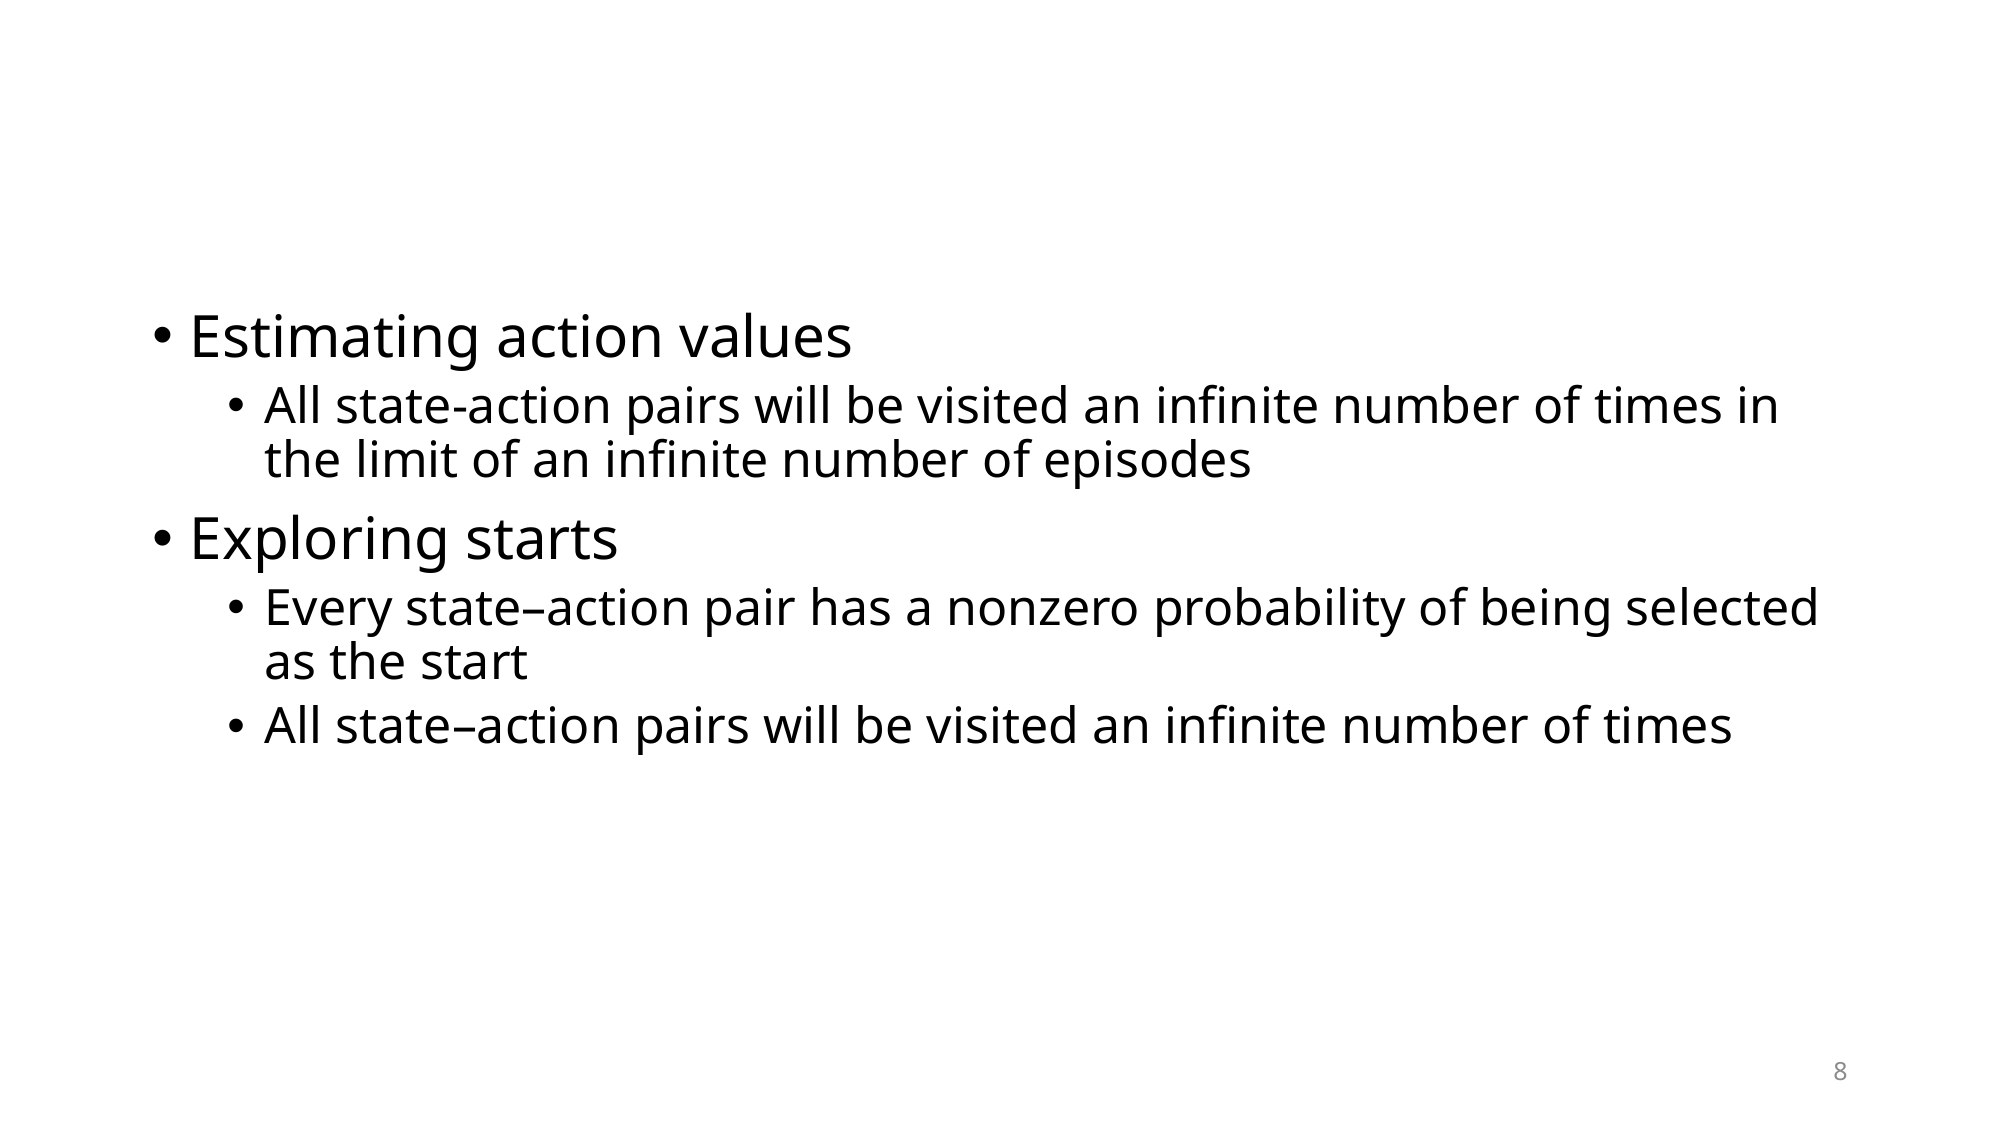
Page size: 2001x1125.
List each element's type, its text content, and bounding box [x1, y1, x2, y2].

slide_number 8 [1412, 1042, 1863, 1103]
